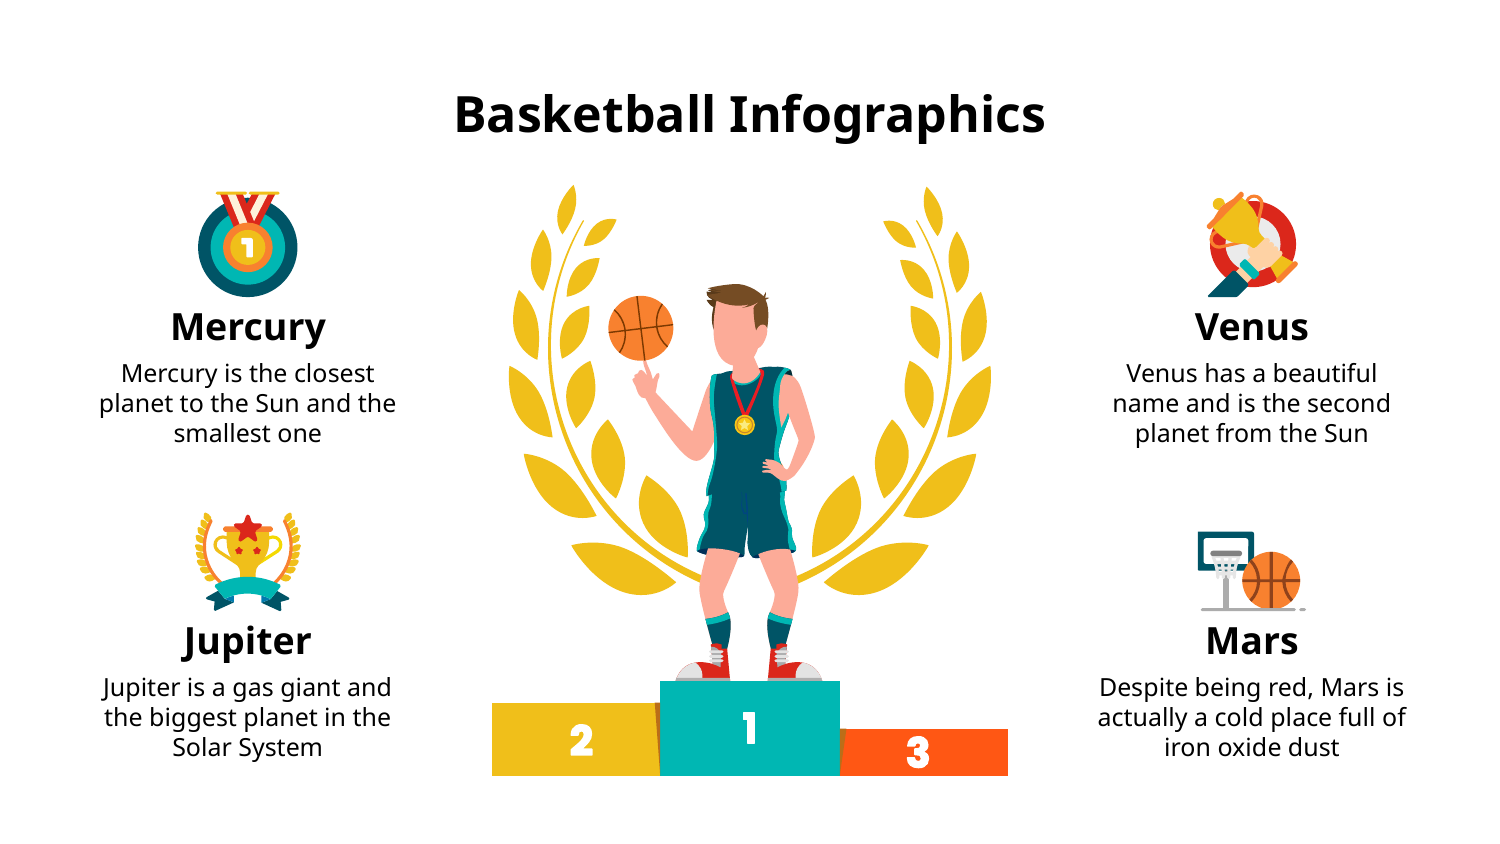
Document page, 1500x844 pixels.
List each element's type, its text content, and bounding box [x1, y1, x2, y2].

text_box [492, 184, 1008, 777]
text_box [197, 191, 298, 298]
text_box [1078, 611, 1426, 777]
title Basketball Infographics [75, 67, 1425, 162]
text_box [74, 611, 422, 777]
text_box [74, 296, 422, 463]
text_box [1078, 296, 1426, 463]
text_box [1197, 531, 1307, 612]
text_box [194, 512, 301, 612]
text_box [1206, 191, 1298, 298]
